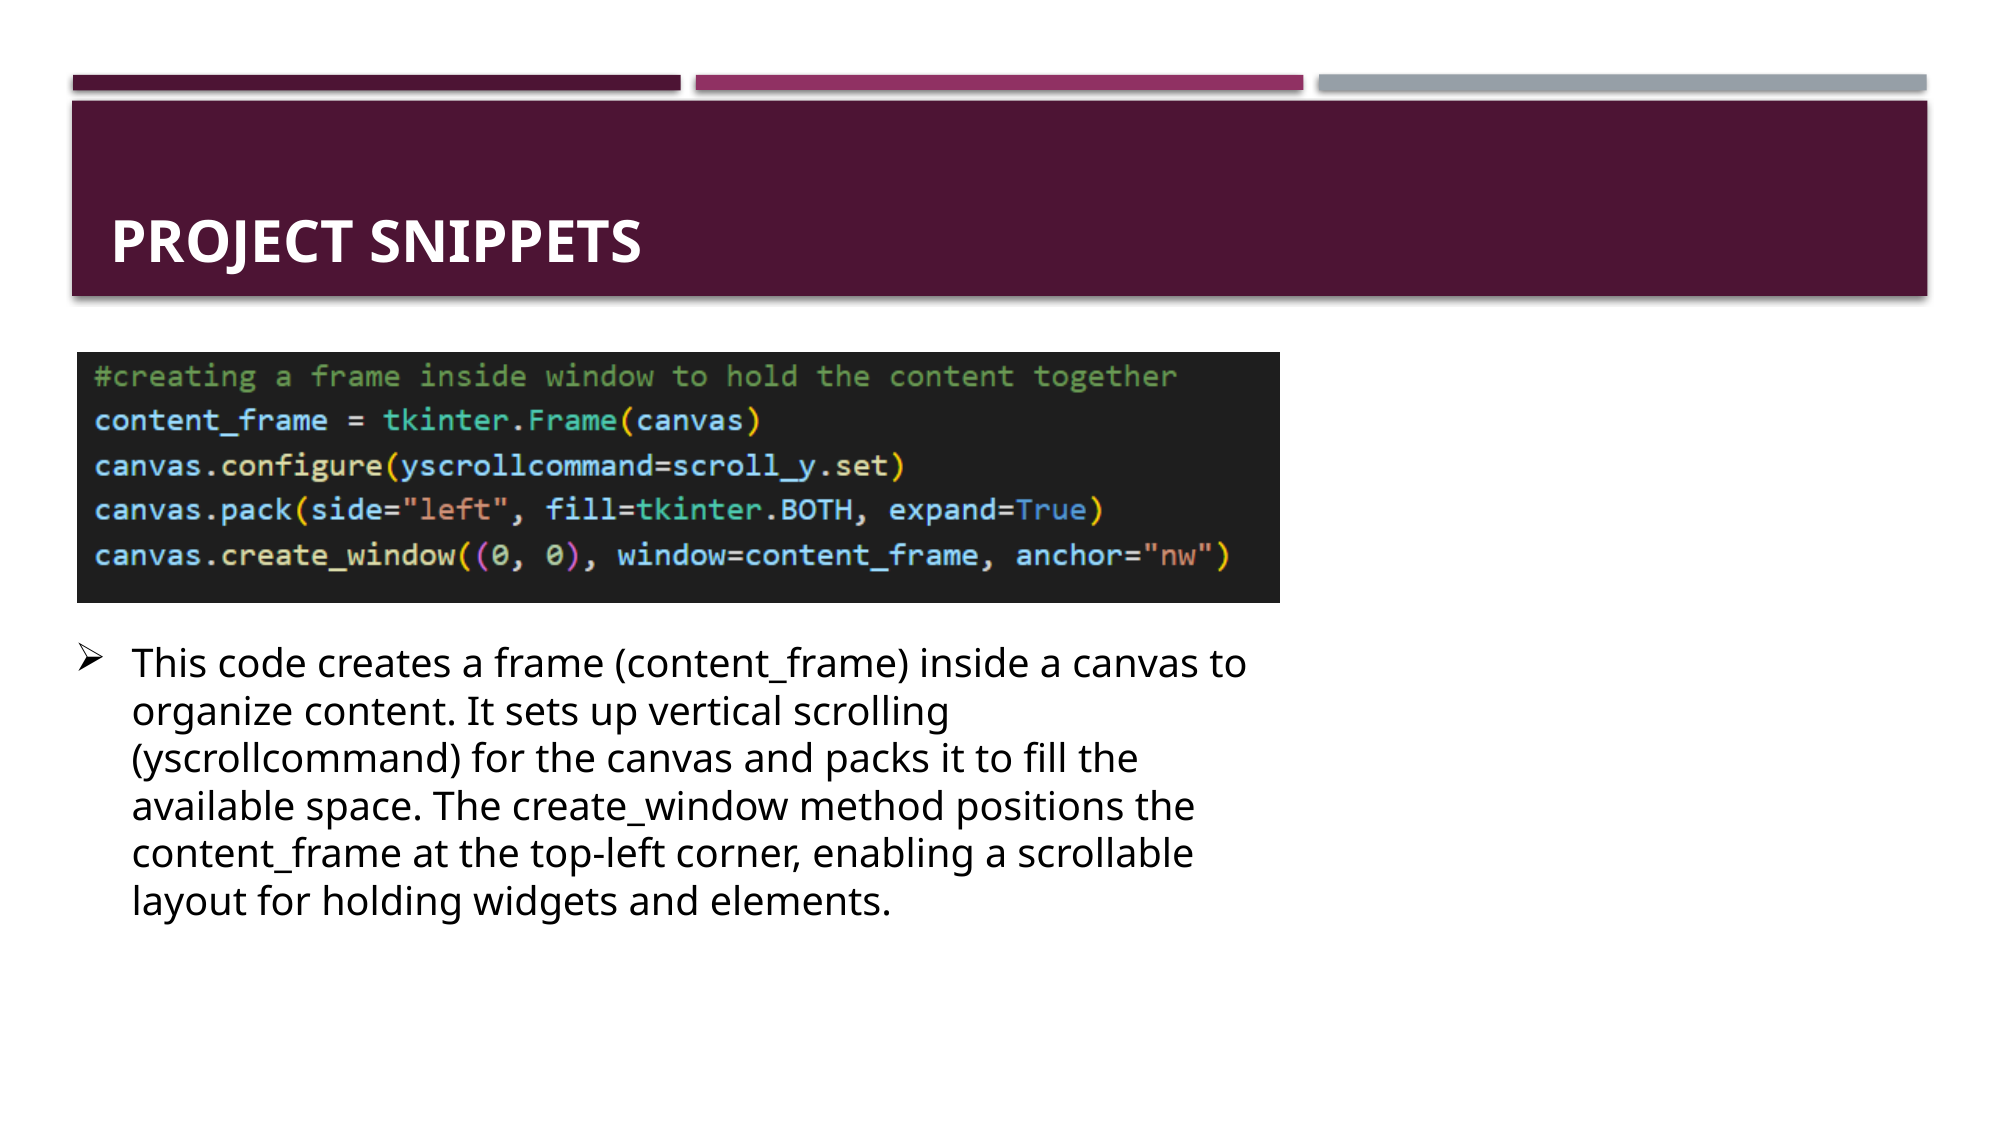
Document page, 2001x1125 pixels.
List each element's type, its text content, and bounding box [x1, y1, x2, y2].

title PROJECT SNIPPETS [95, 115, 1905, 282]
picture [76, 351, 1280, 603]
text_box This code creates a frame (content_frame) inside a canvas to organize content. It sets up vertical scrolling (yscrollcommand) for the canvas and packs it to fill the available space. The create_window method positions the content_frame at the top-left corner, enabling a scrollable layout for holding widgets and elements. [60, 630, 1280, 931]
